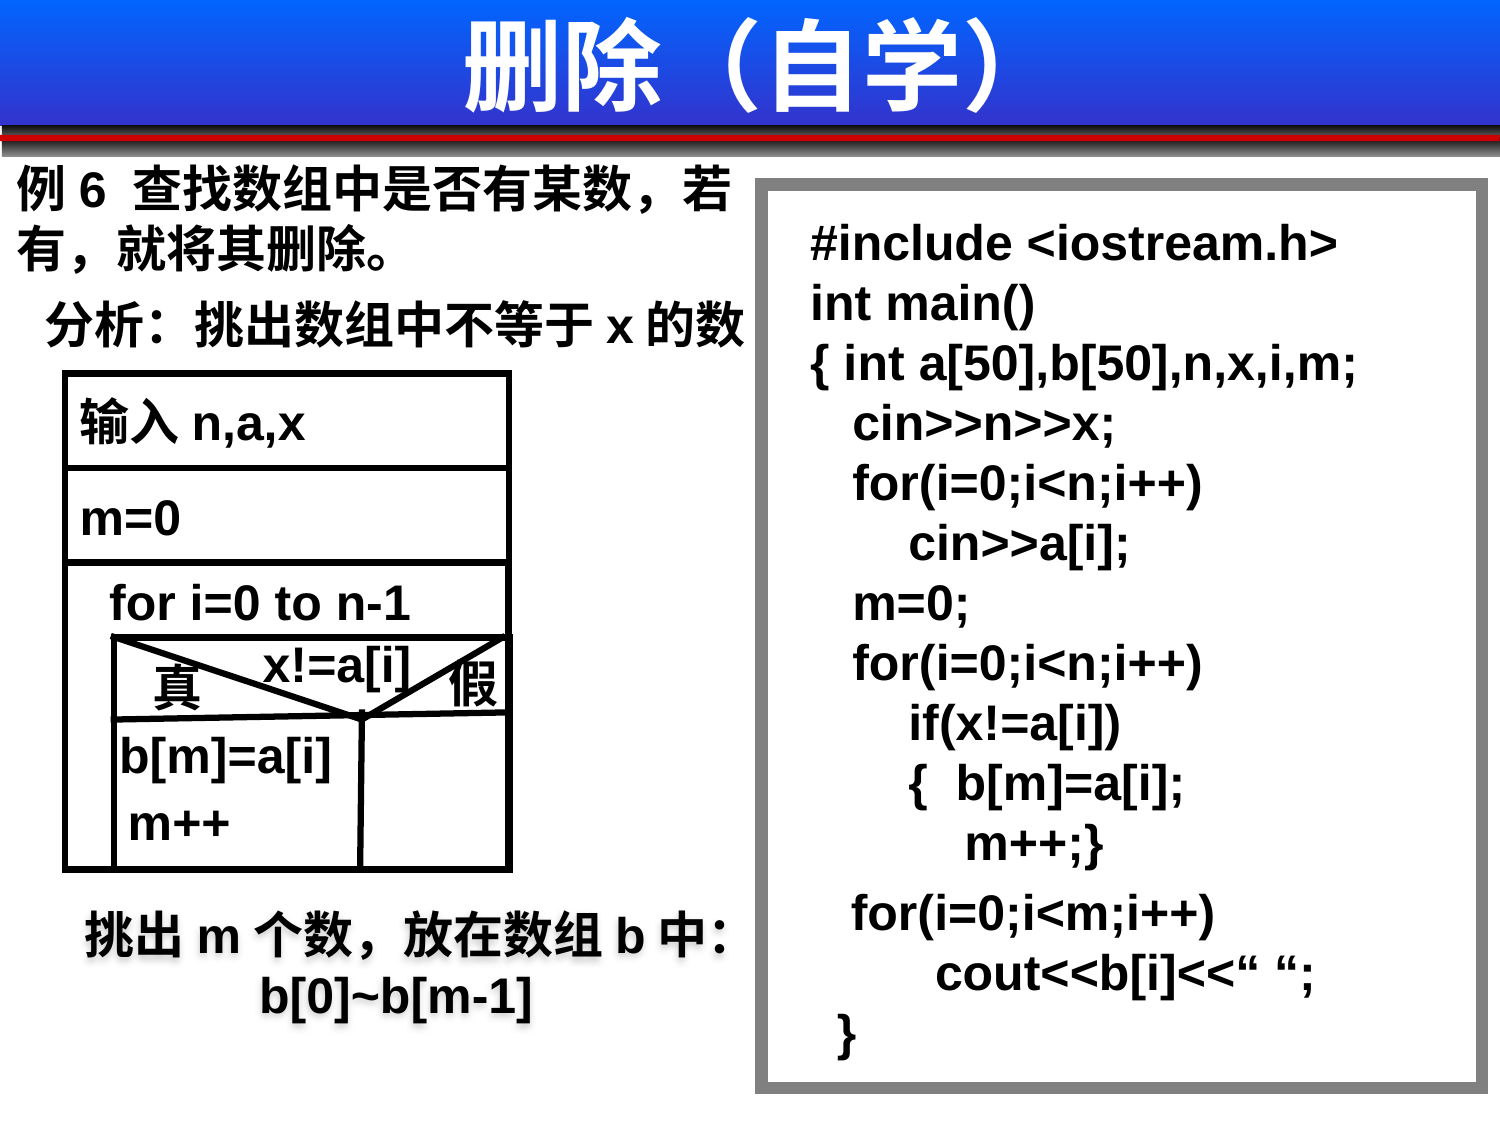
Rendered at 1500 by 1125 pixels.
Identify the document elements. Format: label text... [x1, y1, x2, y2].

text_box m++ [112, 783, 246, 858]
text_box [113, 637, 510, 870]
text_box [0, 0, 1500, 126]
text_box 假 [433, 644, 514, 720]
text_box #include <iostream.h> int main() { int a[50],b[50],n,x,i,m; cin>>n>>x; for(i=0;i<n;i++) cin>>a[i]; m=0; for(i=0;i<n;i++) if(x!=a[i]) { b[m]=a[i]; m++;} [795, 203, 1374, 878]
text_box b[m]=a[i] [104, 716, 348, 791]
text_box 输入n,a,x [64, 373, 509, 467]
text_box for i=0 to n-1 [94, 563, 426, 638]
text_box [761, 184, 1483, 1088]
text_box for(i=0;i<m;i++) cout<<b[i]<<“ “; } [822, 873, 1332, 1125]
text_box [1, 125, 1500, 137]
text_box 挑出m个数，放在数组b中： b[0]~b[m-1] [66, 896, 727, 1032]
text_box 分析：挑出数组中不等于x的数 [29, 286, 761, 362]
text_box [64, 563, 113, 870]
text_box 真 [137, 648, 218, 716]
text_box m=0 [64, 467, 509, 563]
text_box x!=a[i] [247, 625, 427, 700]
text_box [1, 139, 1500, 157]
text_box [426, 563, 509, 637]
text_box 例6 查找数组中是否有某数，若有，就将其删除。 [2, 157, 750, 285]
title 删除（自学） [125, 12, 1400, 114]
